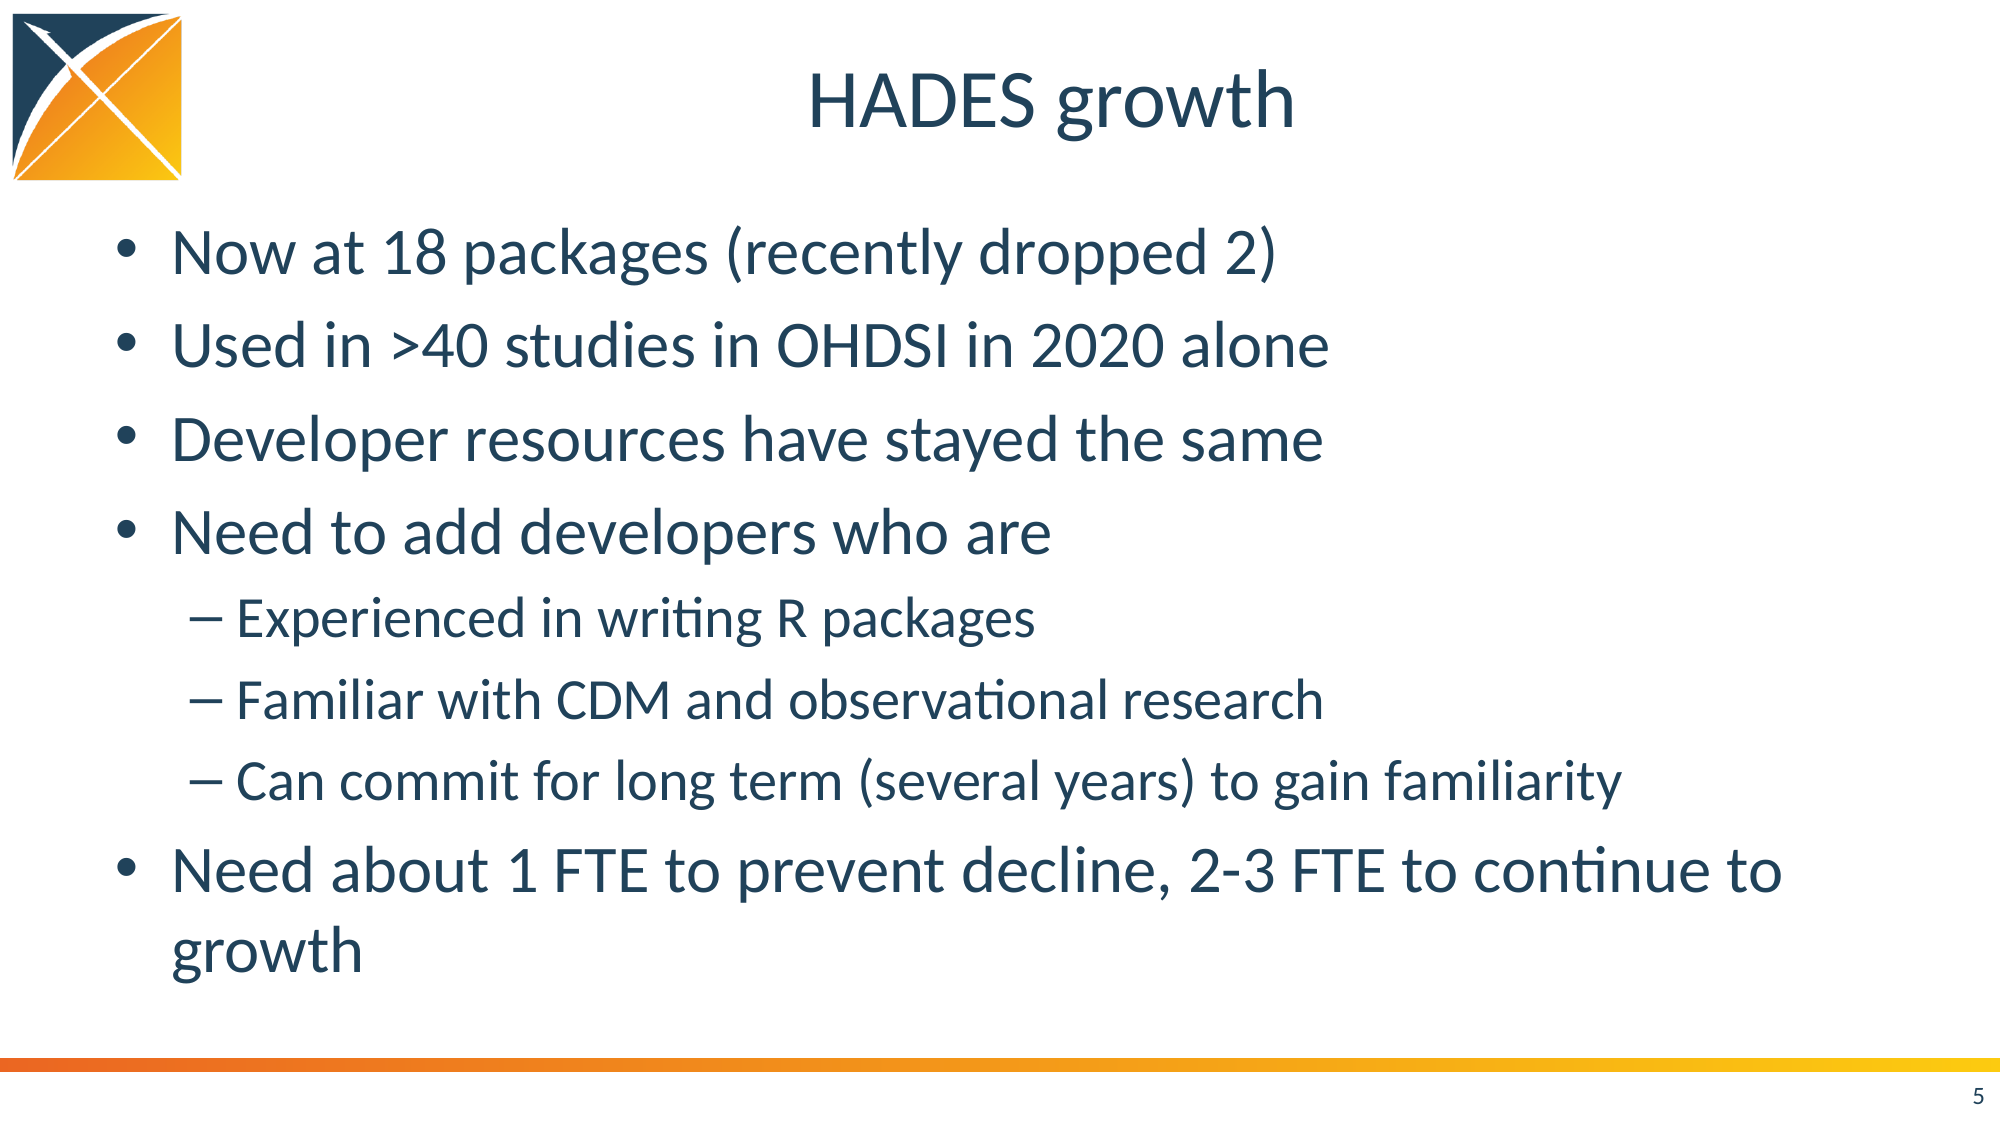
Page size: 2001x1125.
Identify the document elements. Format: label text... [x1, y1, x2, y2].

list Now at 18 packages (recently dropped 2) Used in >40 studies in OHDSI in 2020 alone Developer resources have stayed the same Need to add developers who are Experienced in writing R packages Familiar with CDM and observational research Can commit for long term (several years) to gain familiarity Need about 1 FTE to prevent decline, 2-3 FTE to continue to growth [99, 200, 1900, 1005]
picture [0, 0, 206, 200]
title HADES growth [205, 24, 1900, 163]
slide_number 5 [1533, 1065, 2000, 1125]
